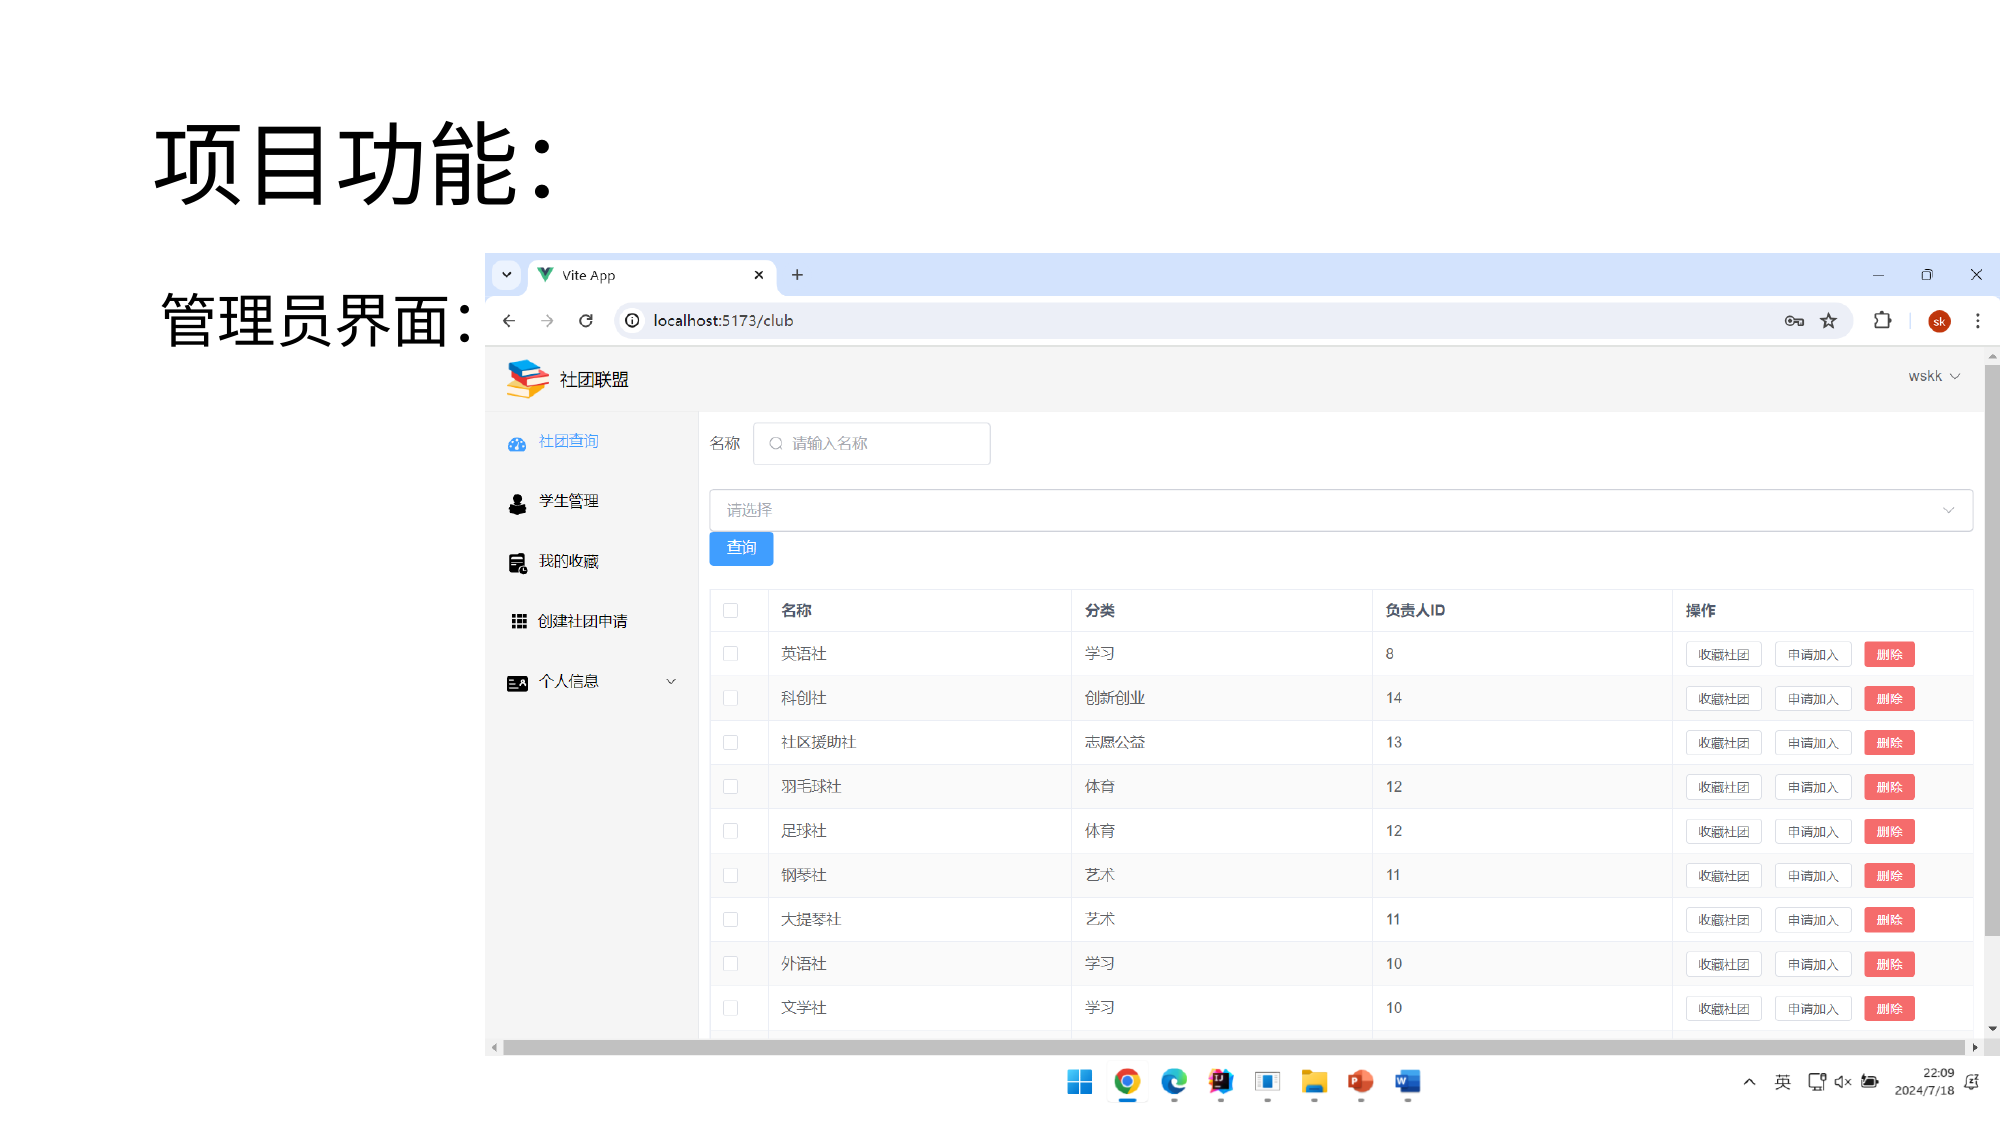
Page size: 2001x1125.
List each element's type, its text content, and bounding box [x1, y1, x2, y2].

picture [485, 253, 2000, 1106]
title 项目功能： [137, 59, 1863, 253]
list 管理员界面： [107, 242, 604, 388]
